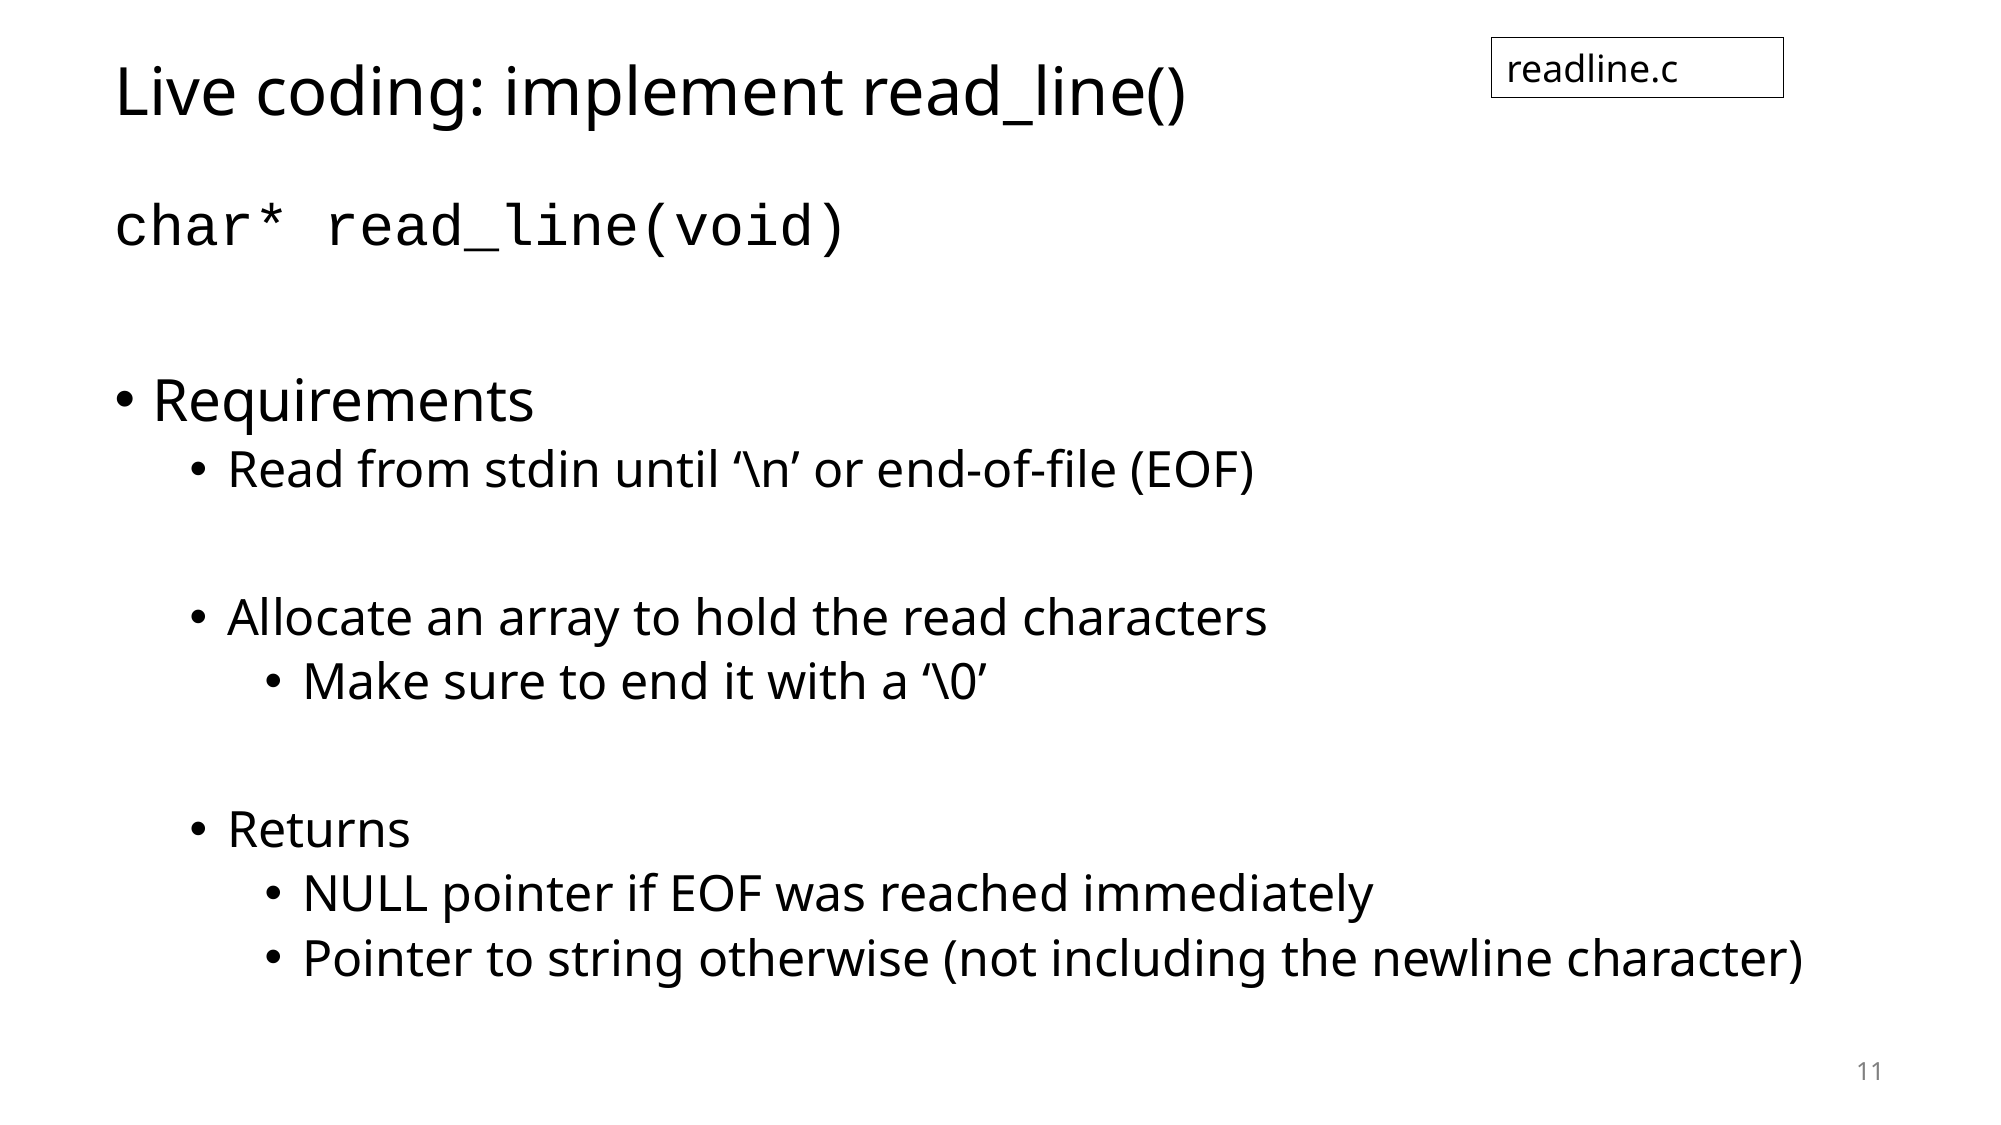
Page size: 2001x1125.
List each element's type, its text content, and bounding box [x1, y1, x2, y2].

title Live coding: implement read_line() [99, 37, 1900, 150]
list char* read_line(void) Requirements Read from stdin until ‘\n’ or end-of-file (EOF) Allocate an array to hold the read characters Make sure to end it with a ‘\0’ Returns NULL pointer if EOF was reached immediately Pointer to string otherwise (not including the newline character) [99, 187, 1900, 1013]
text_box readline.c [1491, 37, 1784, 98]
slide_number 11 [1749, 1042, 1900, 1103]
